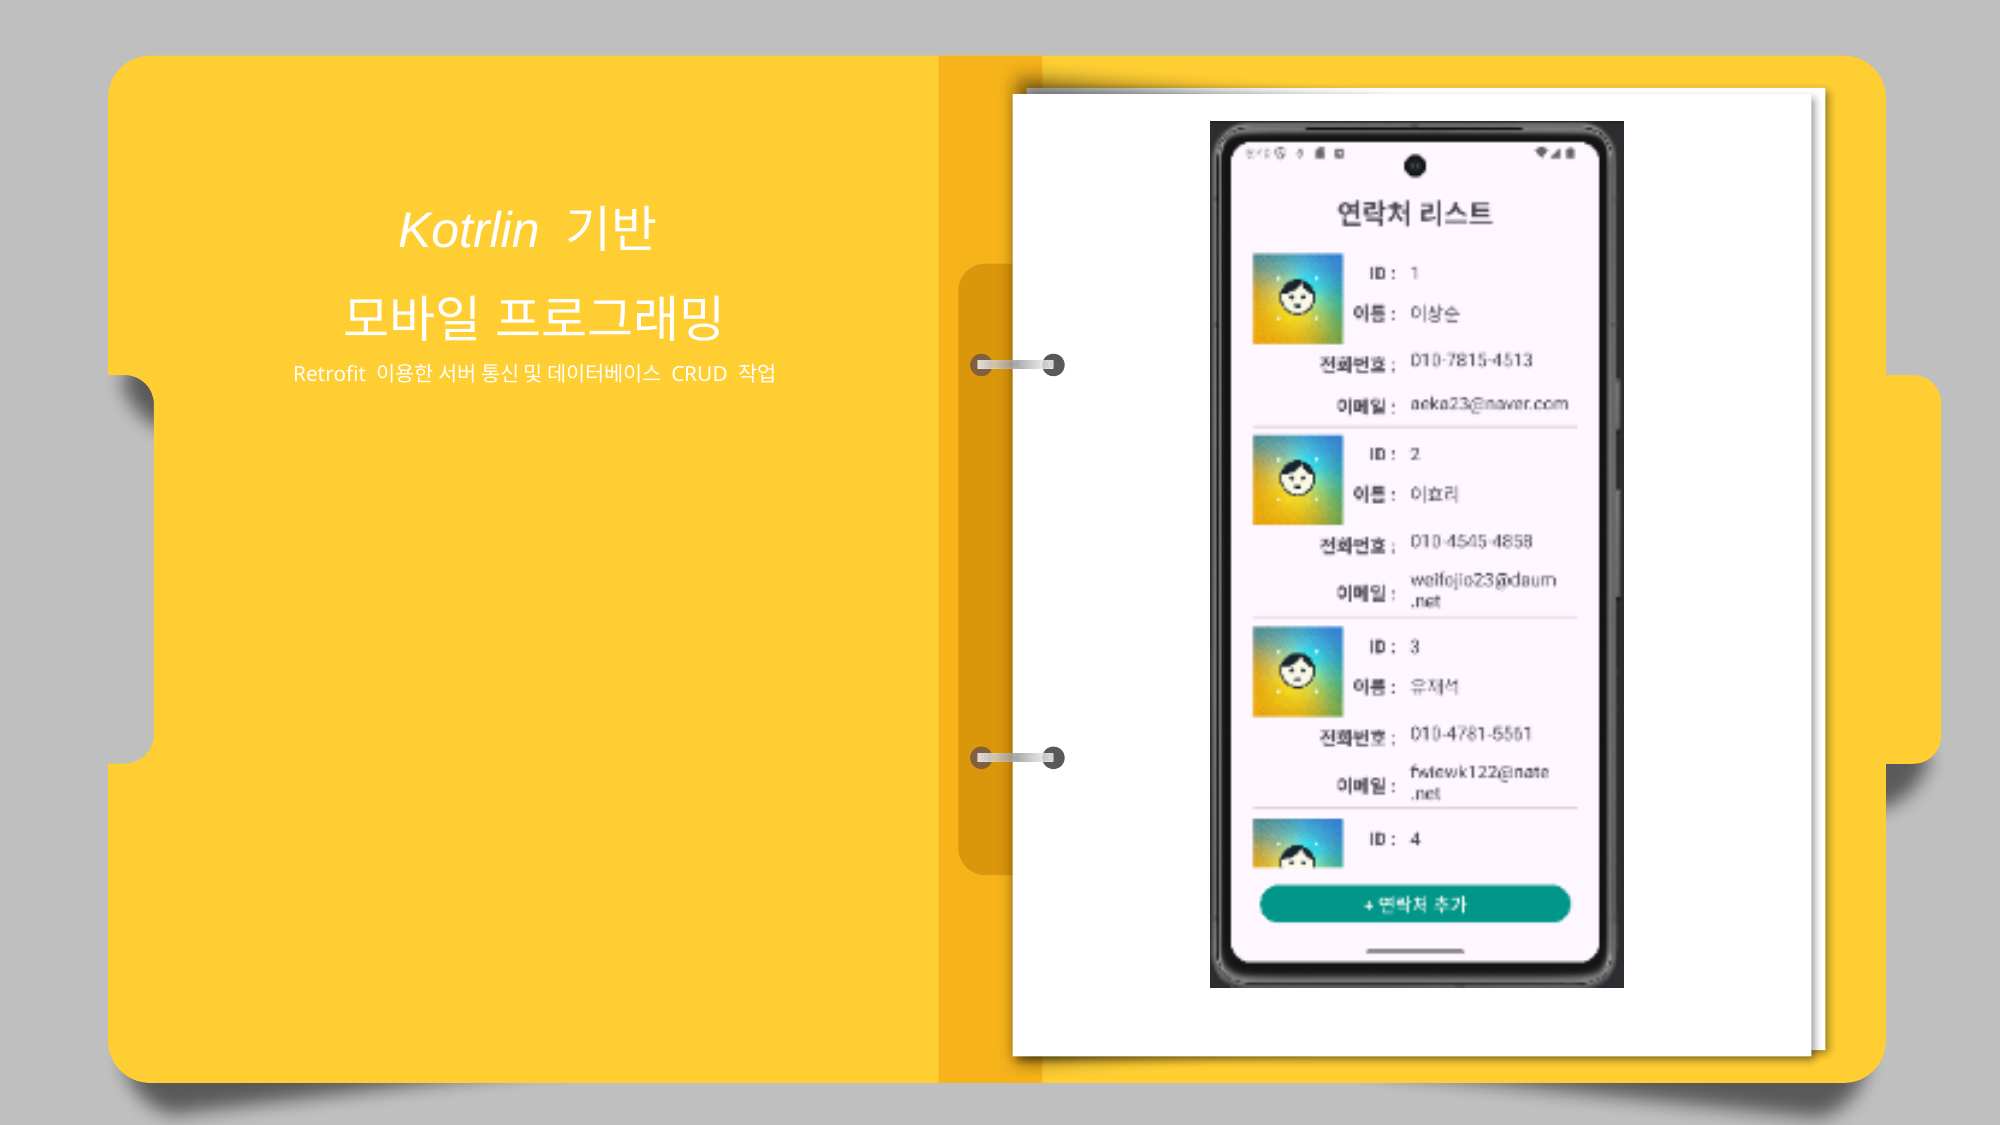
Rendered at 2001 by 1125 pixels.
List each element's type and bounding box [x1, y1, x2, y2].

picture [1210, 121, 1624, 988]
text_box [98, 55, 1953, 1116]
